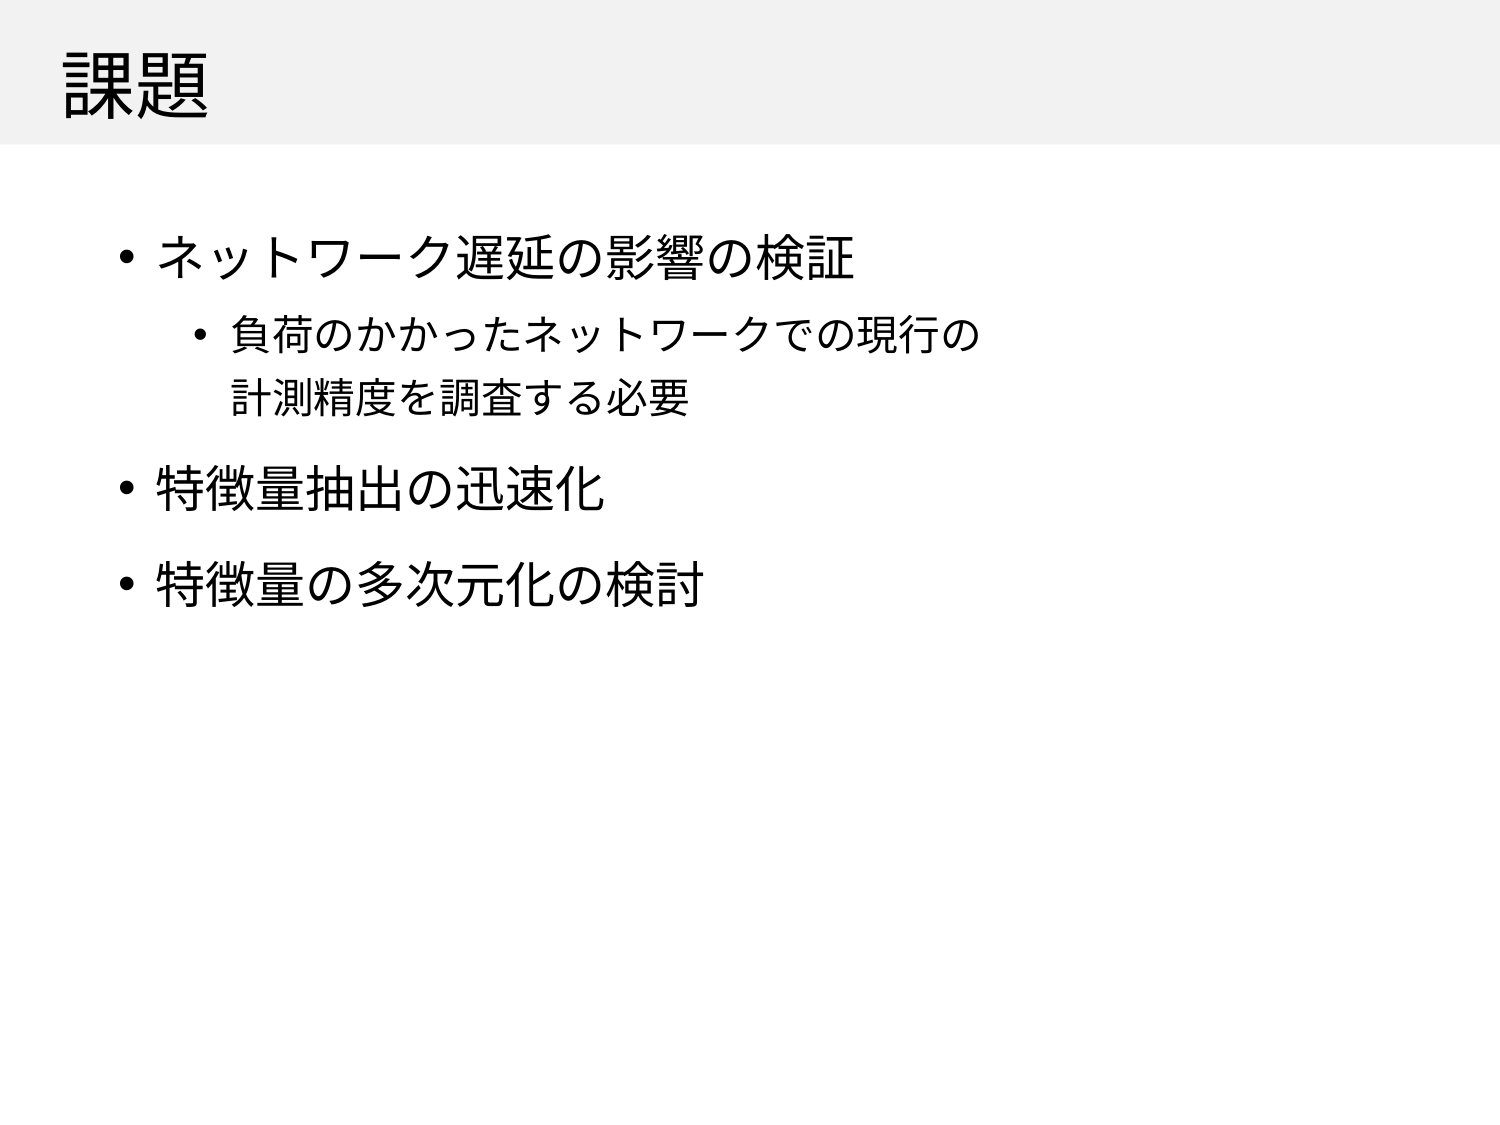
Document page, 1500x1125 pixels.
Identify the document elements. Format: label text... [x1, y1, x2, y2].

list ネットワーク遅延の影響の検証 負荷のかかったネットワークでの現行の 計測精度を調査する必要 特徴量抽出の迅速化 特徴量の多次元化の検討 [103, 203, 1397, 1014]
title 課題 [45, 0, 1455, 145]
